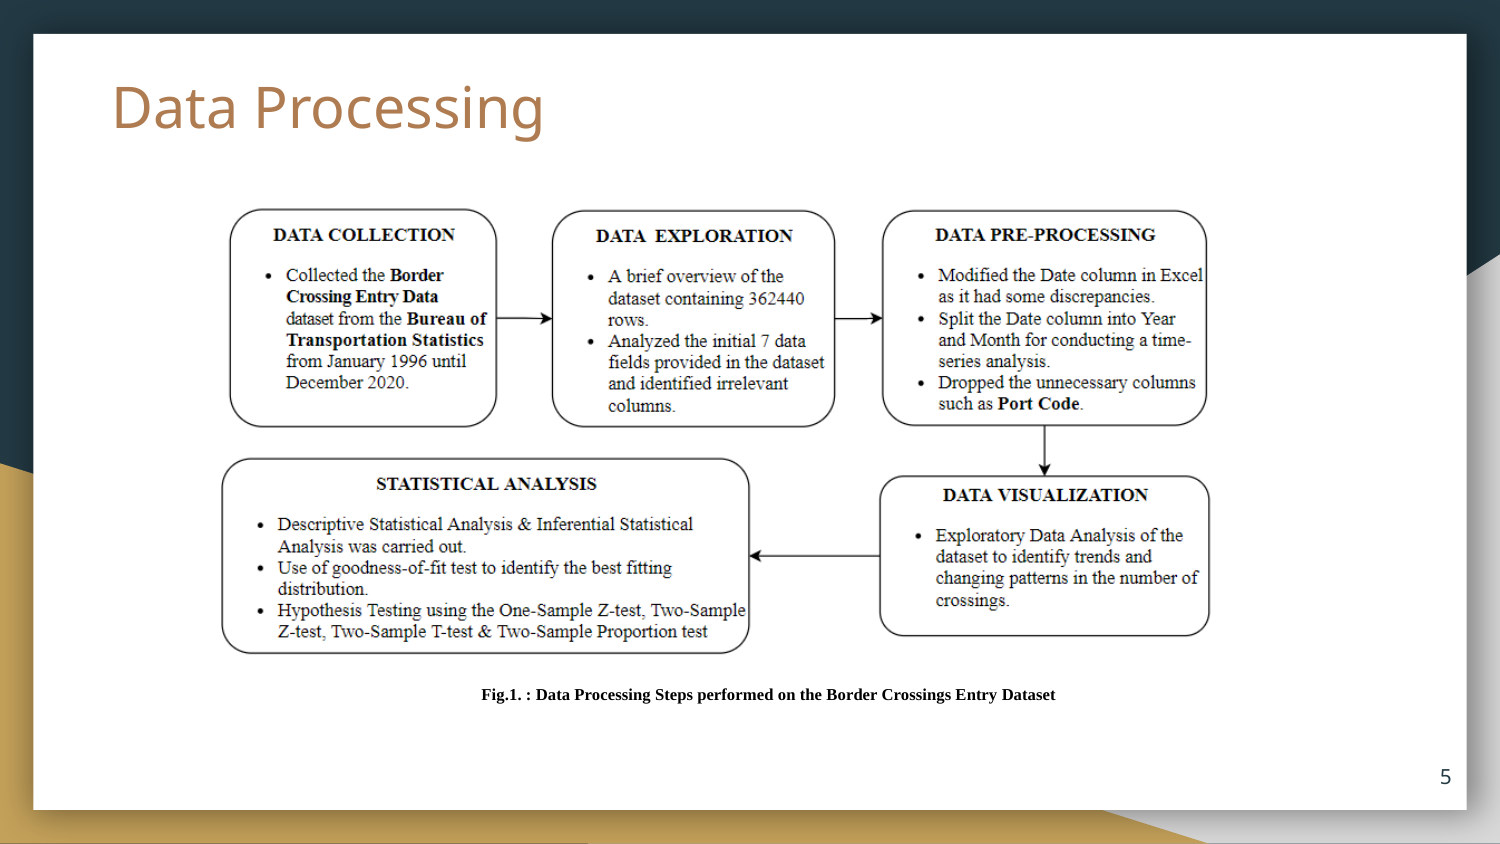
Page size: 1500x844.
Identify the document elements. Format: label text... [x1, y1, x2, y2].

slide_number 5 [1376, 745, 1467, 810]
picture [221, 203, 1215, 662]
title Data Processing [96, 56, 1328, 156]
text_box Fig.1. : Data Processing Steps performed on the Border Crossings Entry Dataset [355, 673, 1183, 714]
